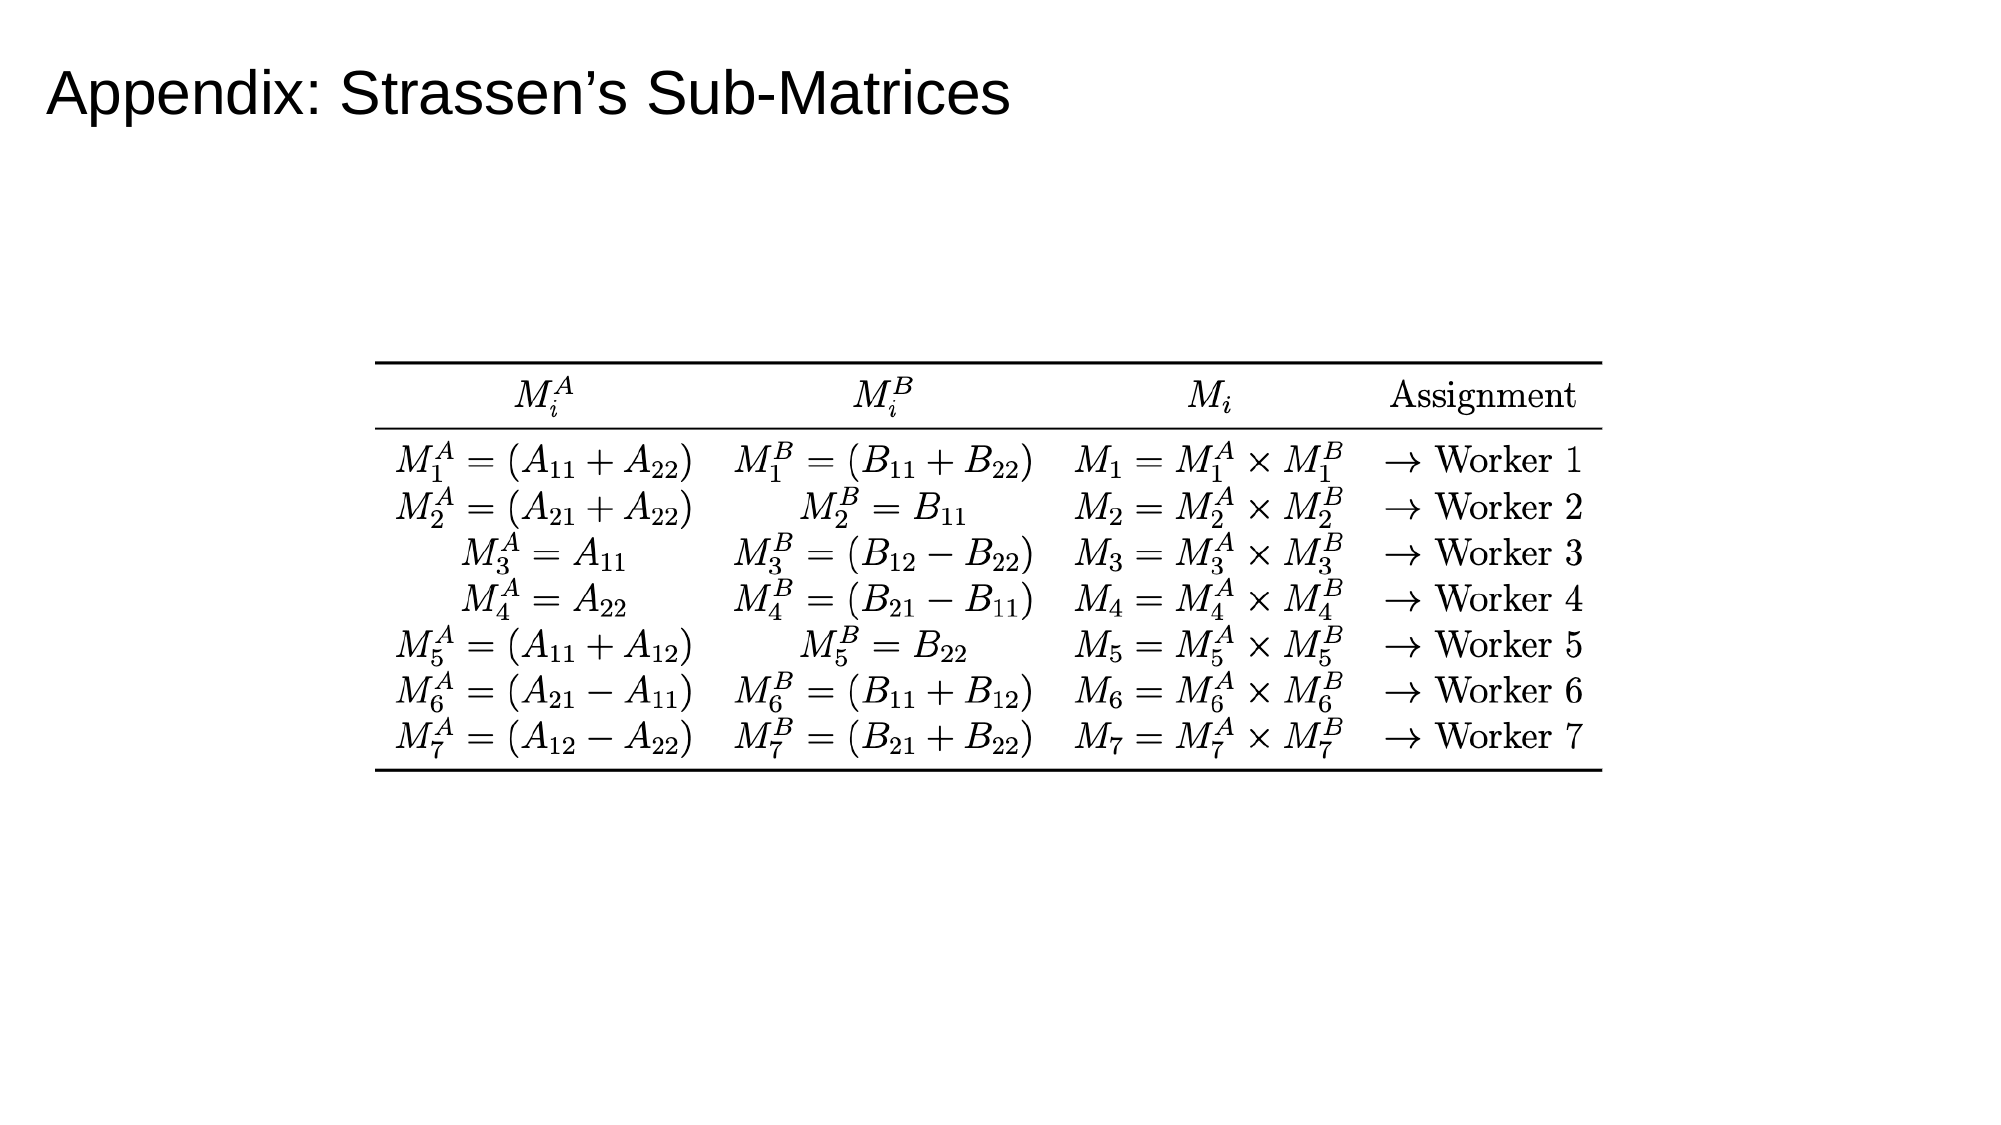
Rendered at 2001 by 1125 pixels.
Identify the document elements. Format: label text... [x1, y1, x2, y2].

title Appendix: Strassen’s Sub-Matrices [30, 30, 1204, 158]
picture [362, 336, 1638, 789]
